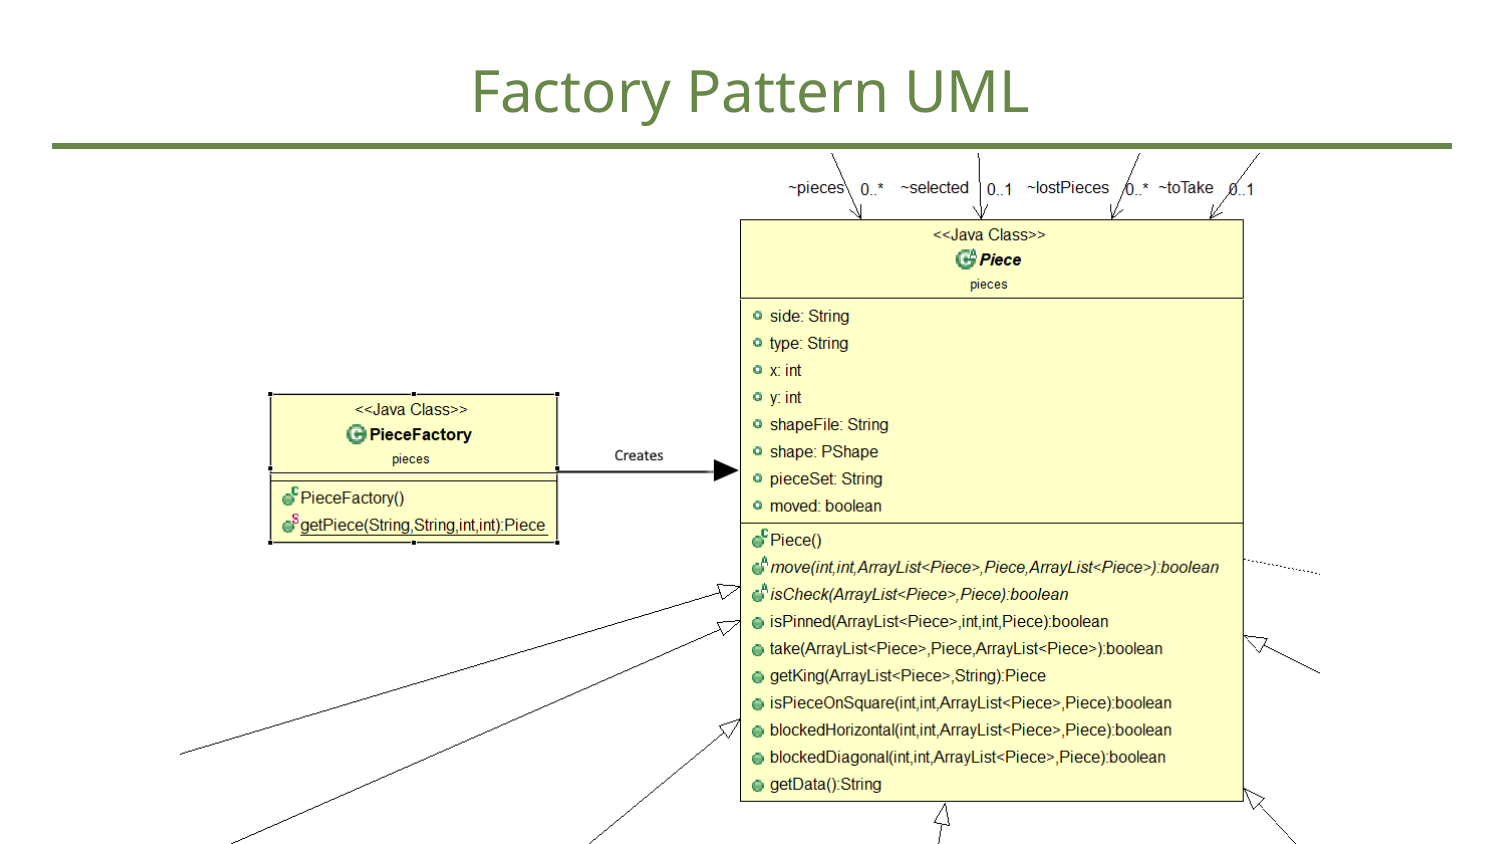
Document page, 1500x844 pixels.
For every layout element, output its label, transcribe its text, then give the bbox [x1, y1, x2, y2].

picture [180, 153, 1320, 844]
title Factory Pattern UML [51, 39, 1449, 133]
